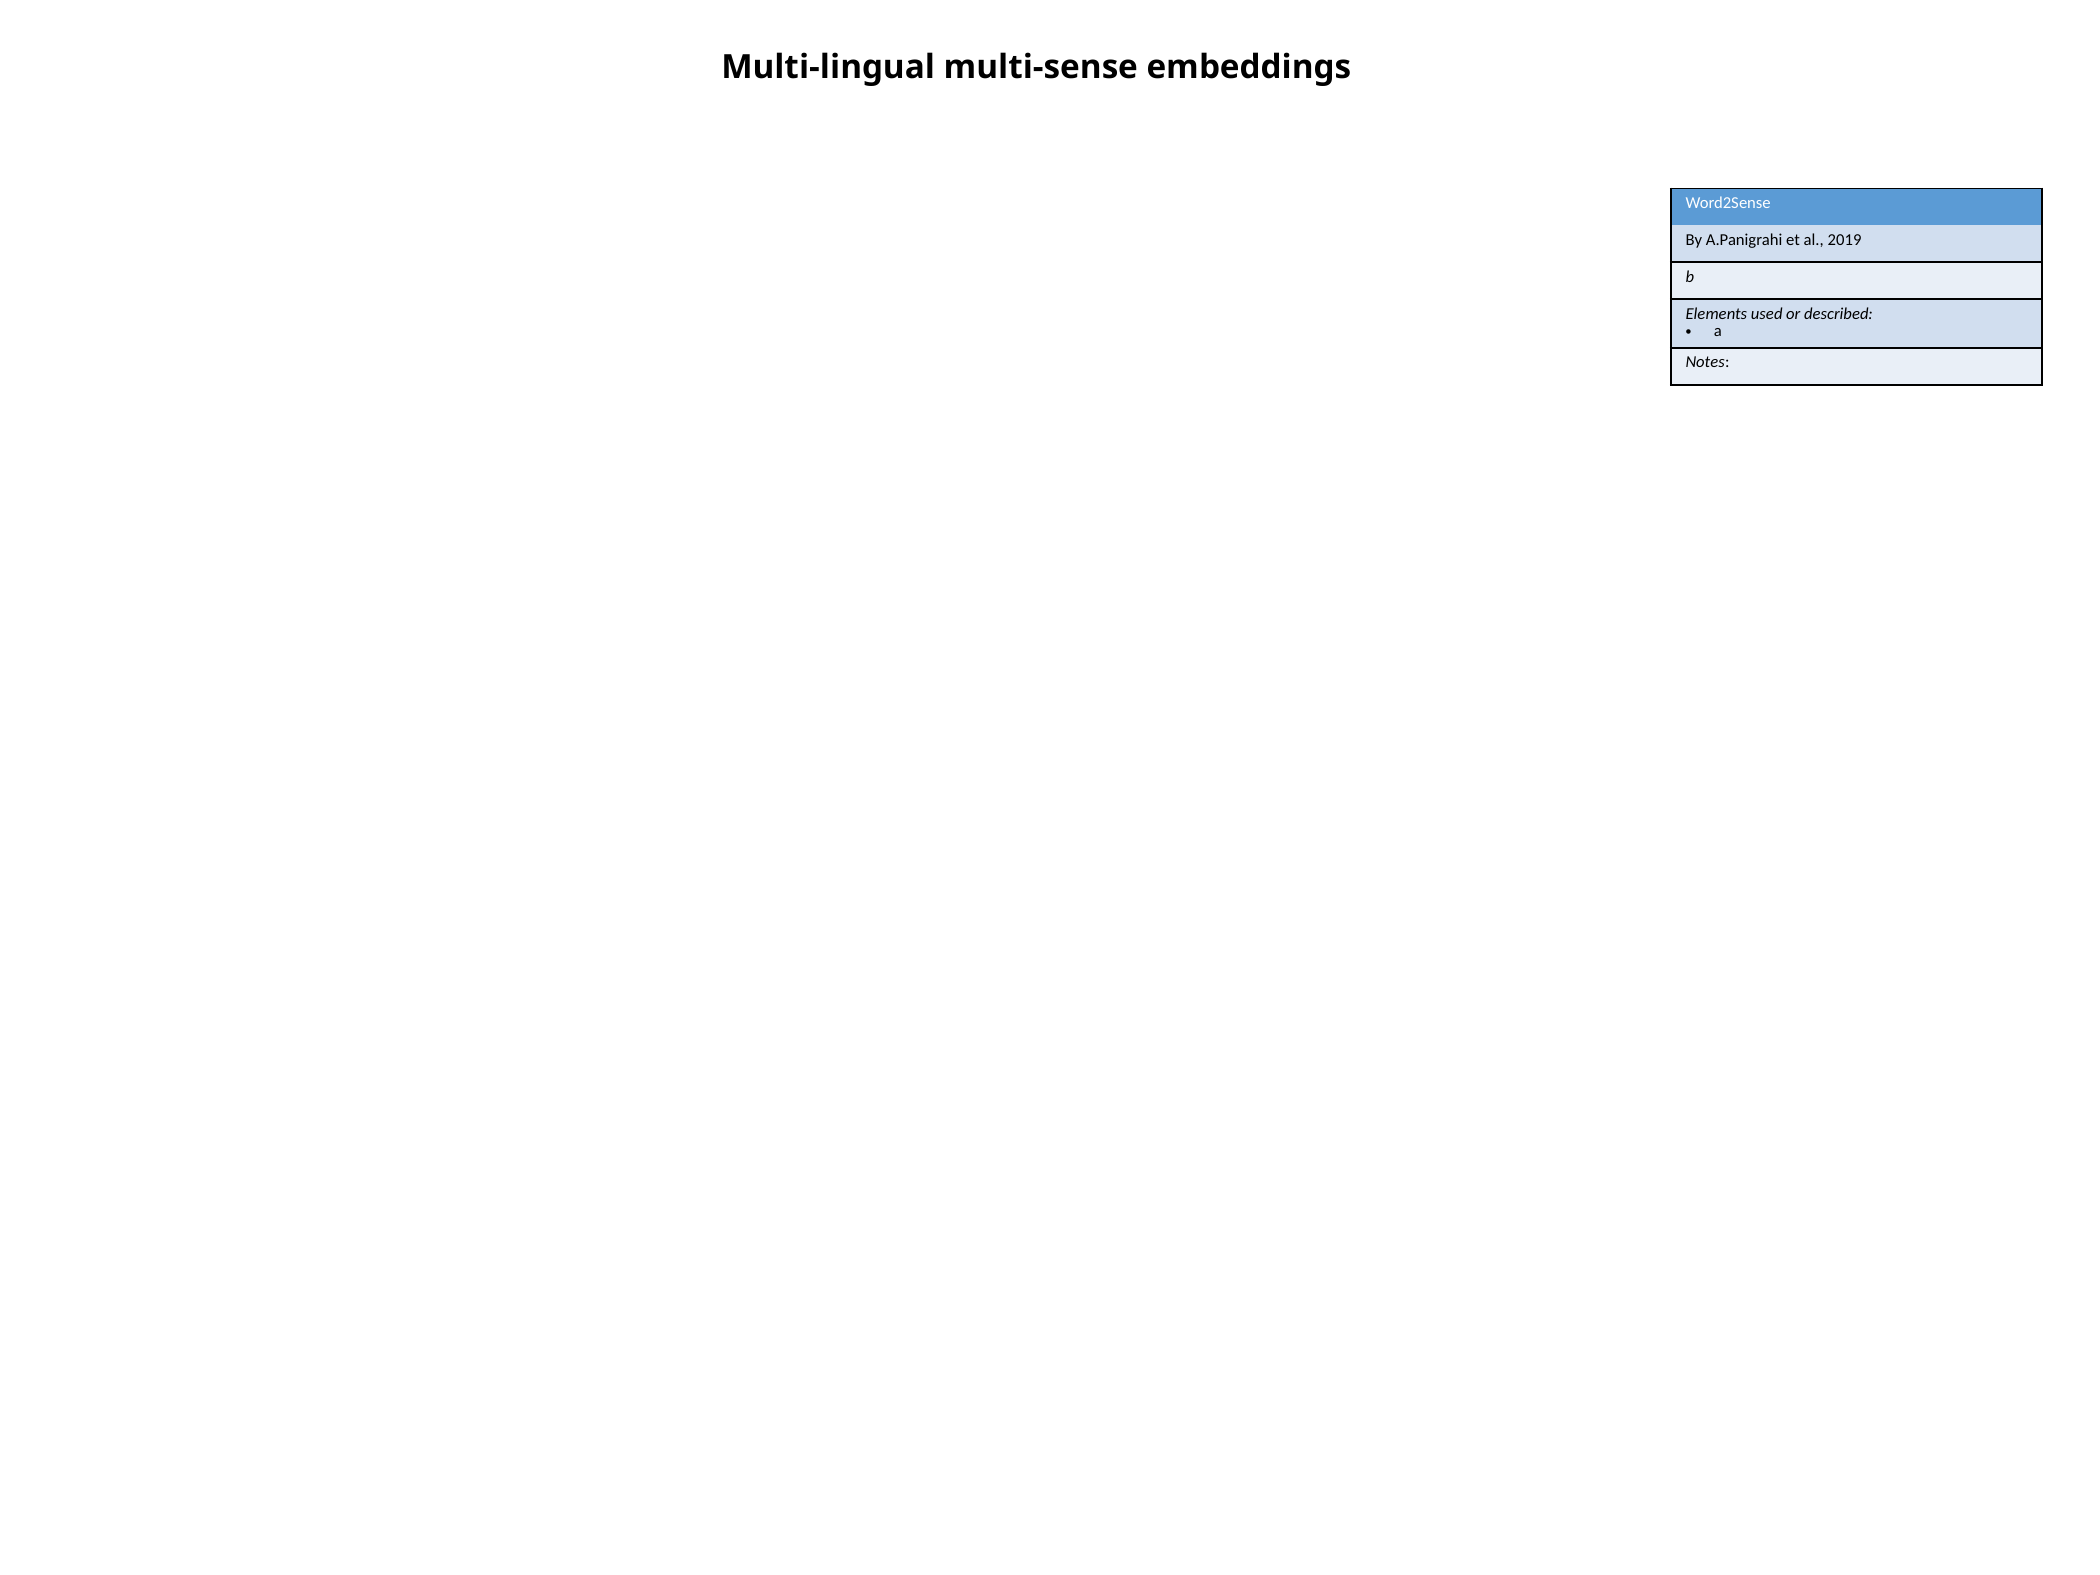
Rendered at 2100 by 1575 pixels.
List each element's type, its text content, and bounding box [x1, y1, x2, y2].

table_header Word2Sense [1672, 189, 2041, 225]
table_cell Elements used or described: a [1672, 300, 2041, 347]
table_cell b [1672, 263, 2041, 298]
table_cell By A.Panigrahi et al., 2019 [1672, 225, 2041, 261]
table_cell Notes: [1672, 349, 2041, 384]
title Multi-lingual multi-sense embeddings [507, 27, 1567, 95]
